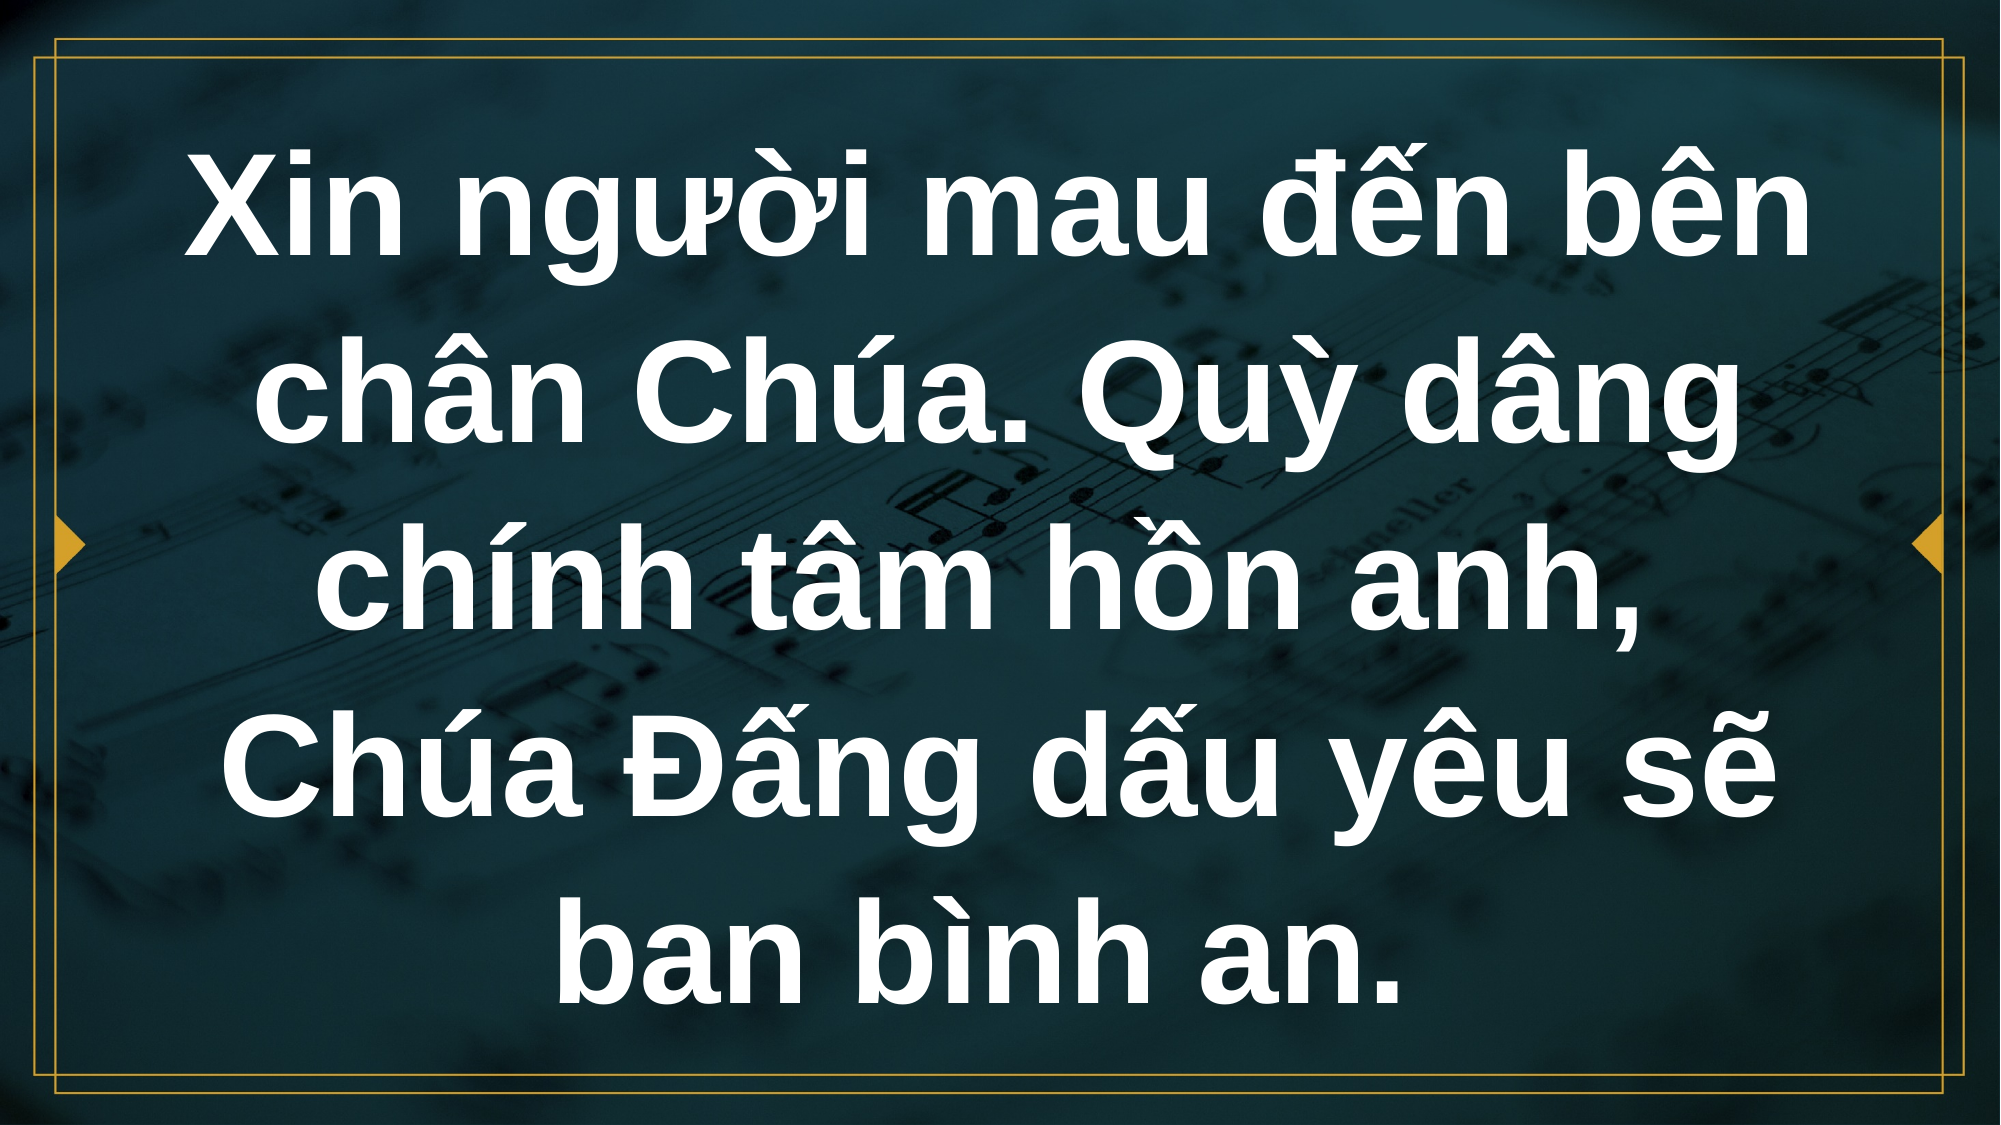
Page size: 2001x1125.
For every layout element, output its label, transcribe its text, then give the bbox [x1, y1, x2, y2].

picture [0, 0, 2000, 1125]
title Xin người mau đến bên chân Chúa. Quỳ dâng chính tâm hồn anh, Chúa Đấng dấu yêu sẽ ban bình an. [55, 53, 1945, 1077]
